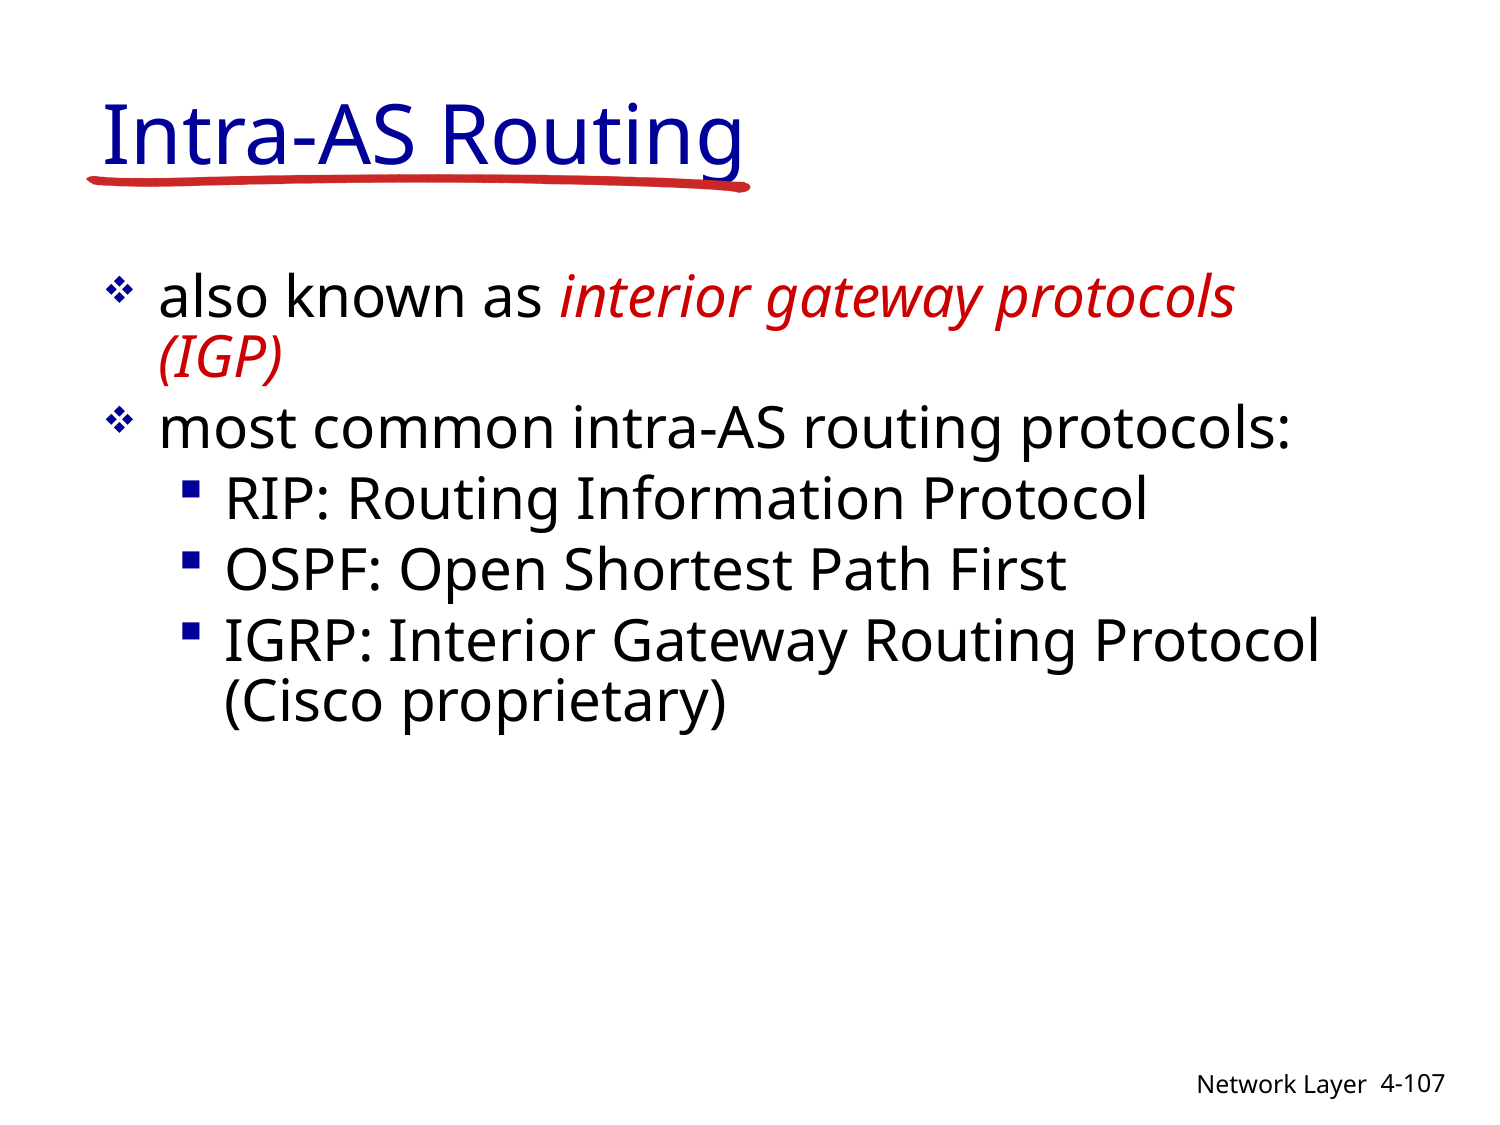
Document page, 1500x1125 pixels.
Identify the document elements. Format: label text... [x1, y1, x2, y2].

slide_number 4-107 [1365, 1059, 1477, 1106]
picture [83, 168, 759, 198]
title Intra-AS Routing [87, 37, 1363, 225]
footer Network Layer [907, 1060, 1383, 1109]
list also known as interior gateway protocols (IGP) most common intra-AS routing protocols: RIP: Routing Information Protocol OSPF: Open Shortest Path First IGRP: Interior Gateway Routing Protocol (Cisco proprietary) [87, 262, 1363, 1025]
